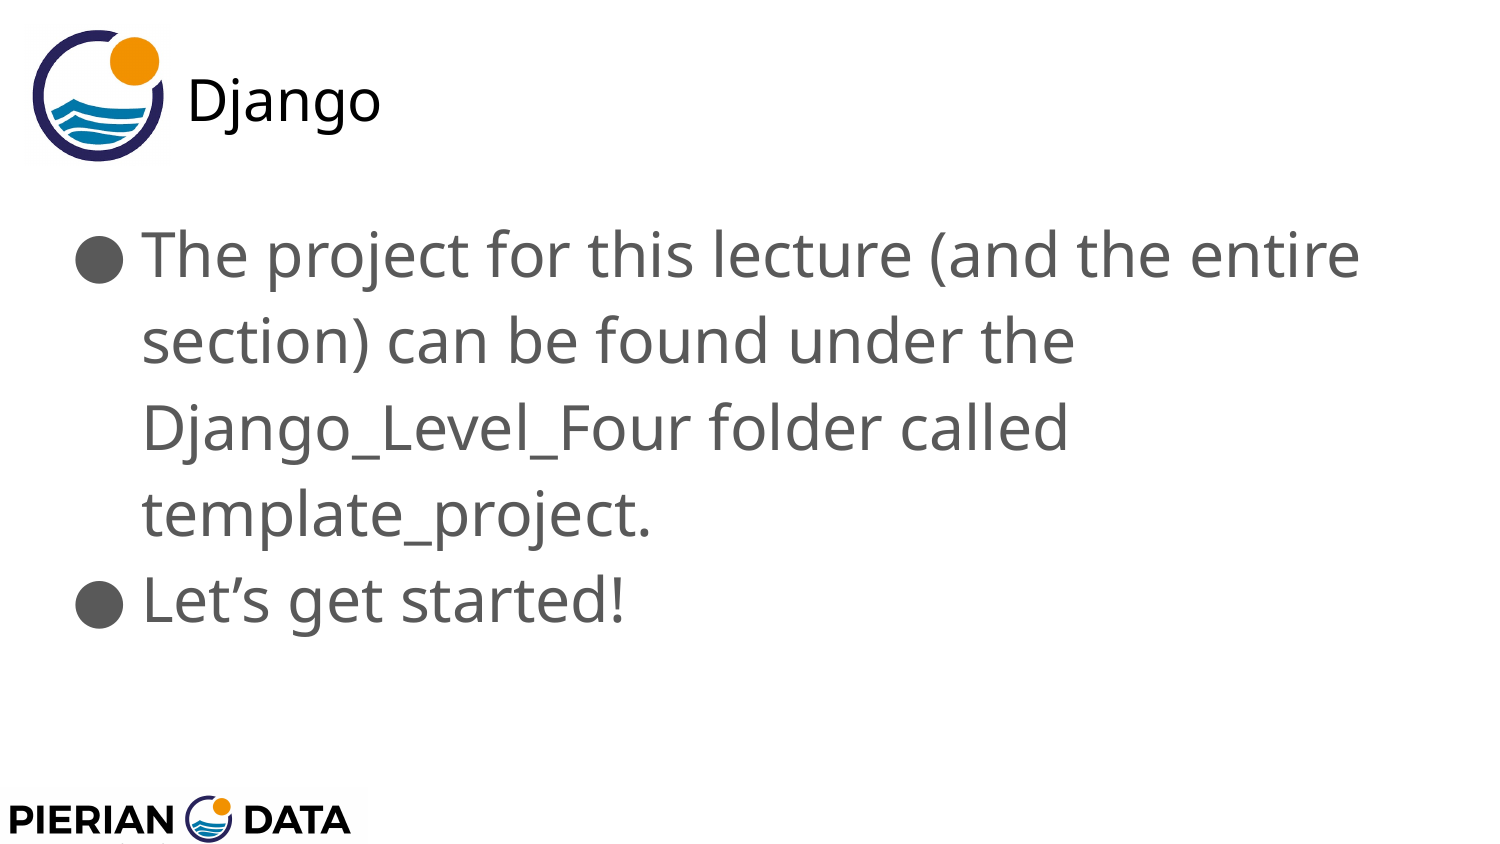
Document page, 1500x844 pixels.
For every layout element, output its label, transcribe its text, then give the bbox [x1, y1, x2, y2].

title Django [176, 48, 1449, 143]
picture [0, 787, 368, 844]
list The project for this lecture (and the entire section) can be found under the Django_Level_Four folder called template_project. Let’s get started! [51, 189, 1449, 750]
picture [24, 24, 172, 167]
